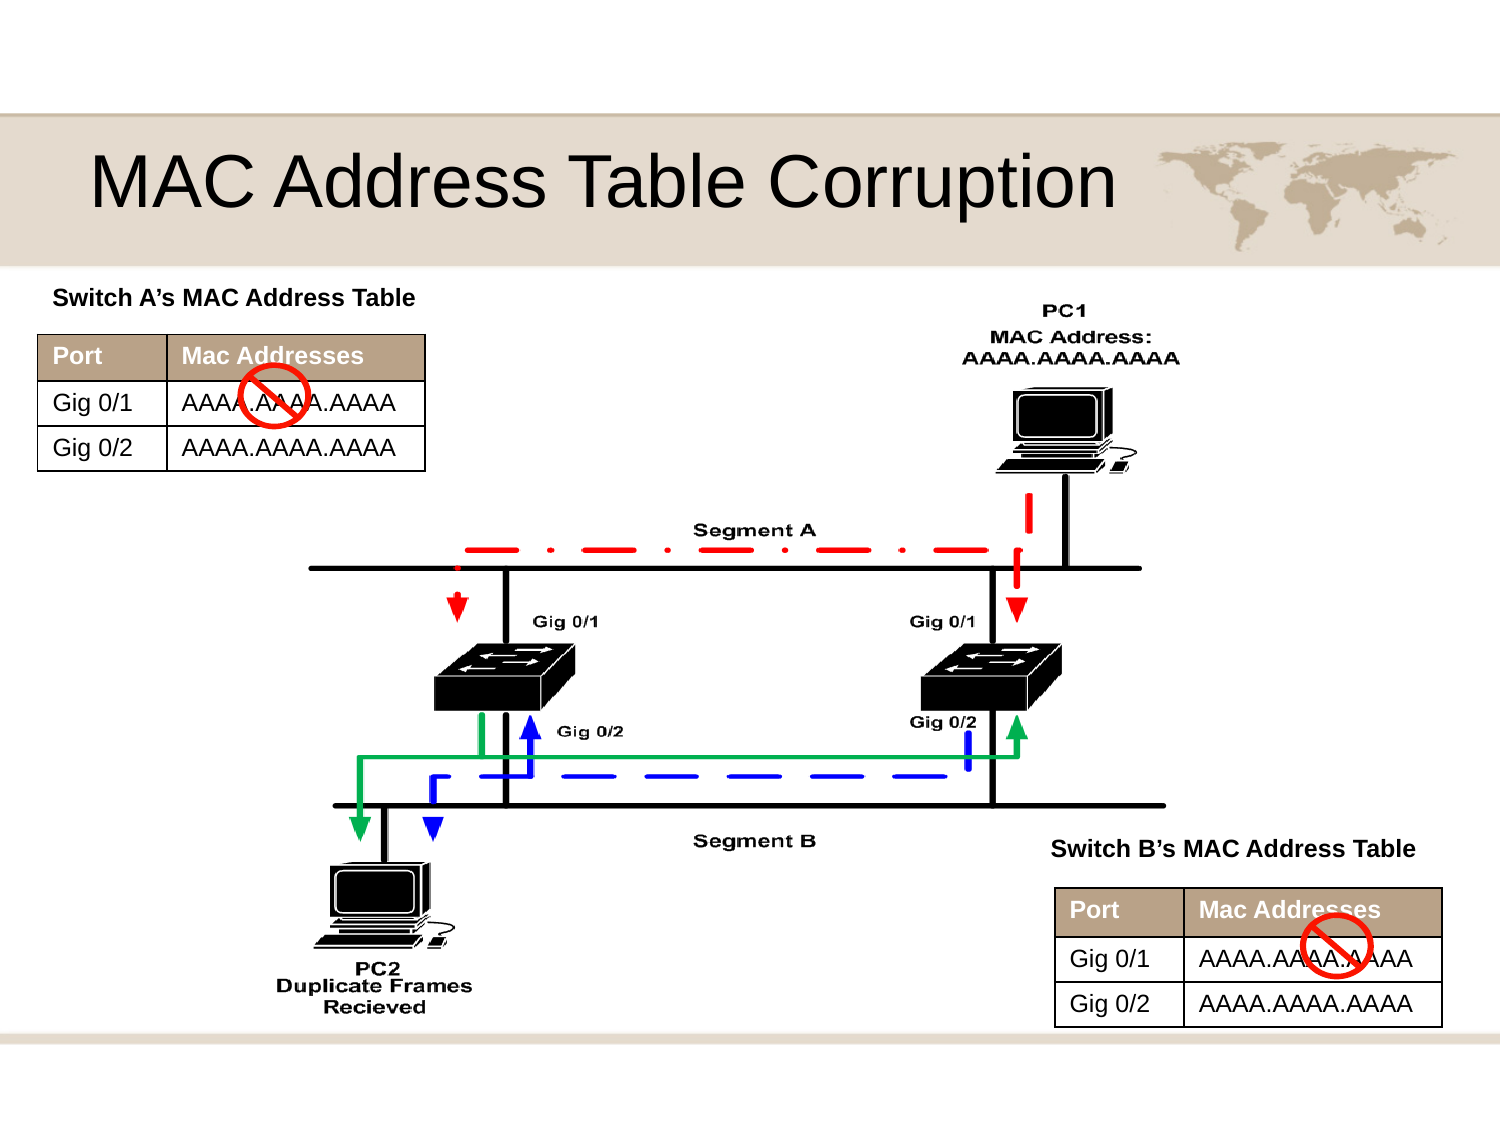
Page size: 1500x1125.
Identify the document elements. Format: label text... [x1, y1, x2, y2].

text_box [237, 362, 312, 430]
table_cell AAAA.AAAA.AAAA [168, 427, 232, 470]
table_cell AAAA.AAAA.AAAA [1252, 938, 1294, 981]
table_header Mac Addresses [1252, 889, 1441, 936]
table_cell Gig 0/2 [38, 427, 166, 470]
table_header Mac Addresses [168, 335, 232, 380]
table_cell AAAA.AAAA.AAAA [168, 382, 231, 425]
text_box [1299, 912, 1375, 980]
table_header Port [38, 335, 166, 380]
table_cell AAAA.AAAA.AAAA [1378, 938, 1441, 981]
table_cell AAAA.AAAA.AAAA [1247, 983, 1441, 1026]
text_box MAC Address Table Corruption [74, 124, 1138, 230]
text_box Switch B’s MAC Address Table [1252, 825, 1461, 870]
picture [0, 0, 1500, 1125]
text_box Switch A’s MAC Address Table [37, 273, 463, 319]
table_cell Gig 0/1 [38, 382, 166, 425]
